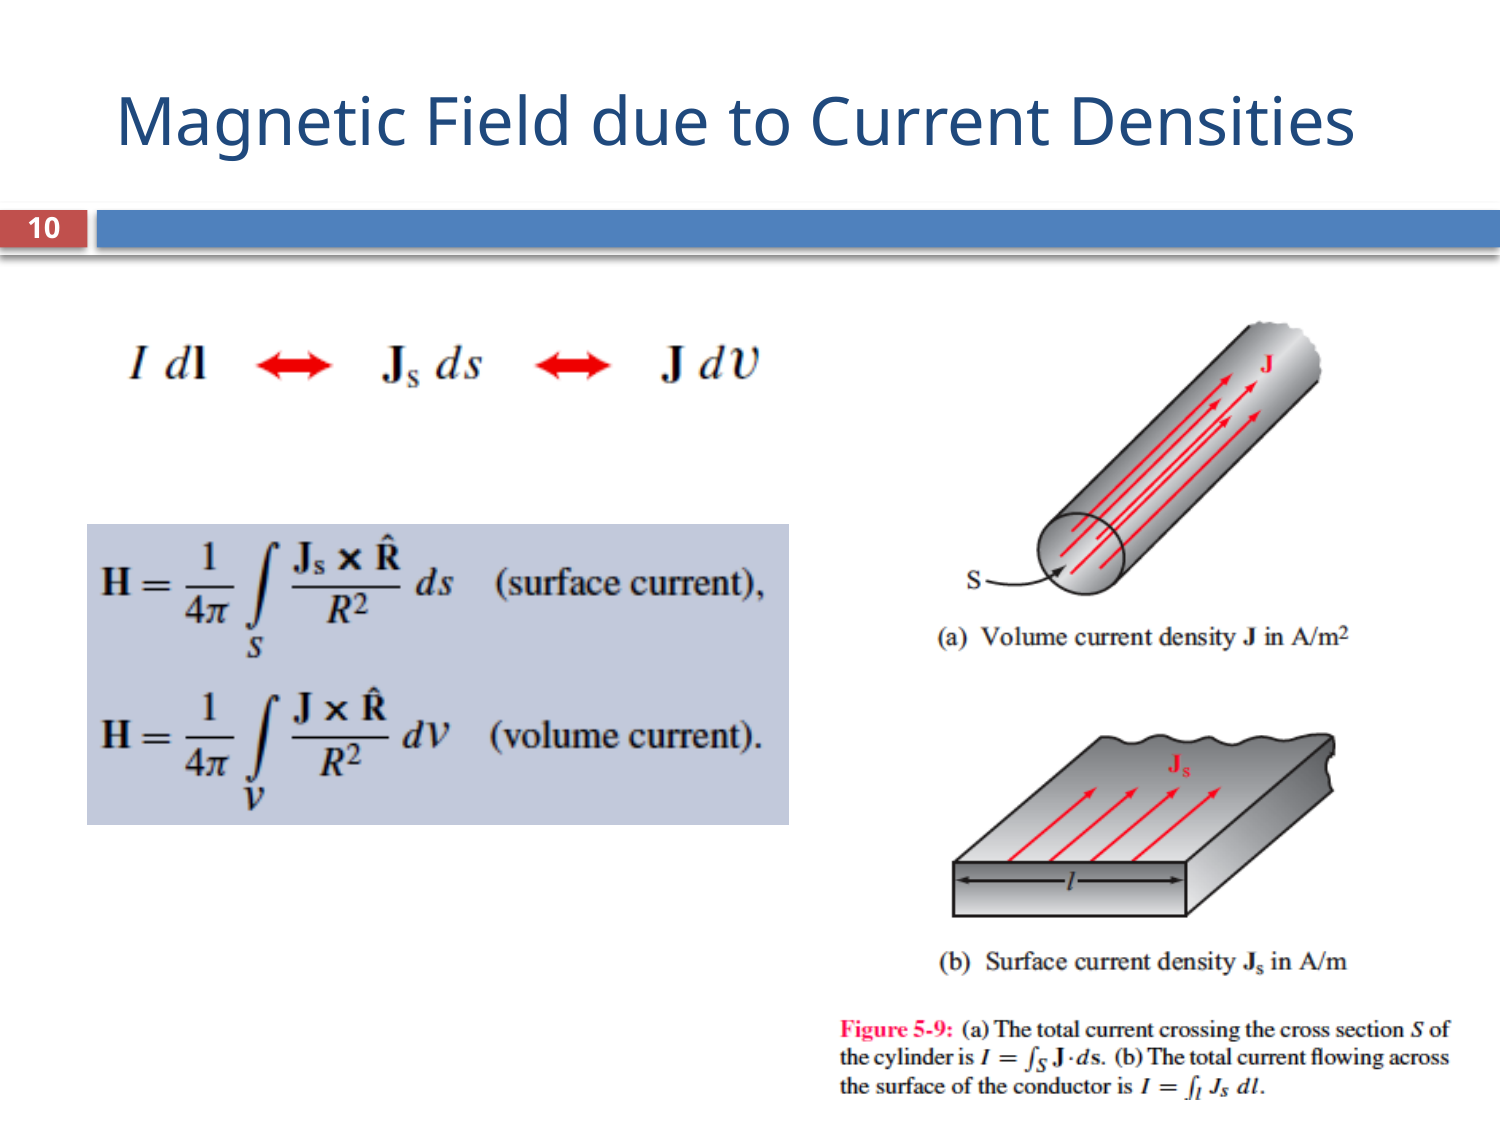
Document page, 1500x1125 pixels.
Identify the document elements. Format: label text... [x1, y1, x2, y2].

picture [87, 524, 790, 826]
picture [115, 330, 770, 396]
title Magnetic Field due to Current Densities [100, 37, 1438, 200]
slide_number 10 [0, 208, 88, 249]
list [824, 287, 1463, 1101]
